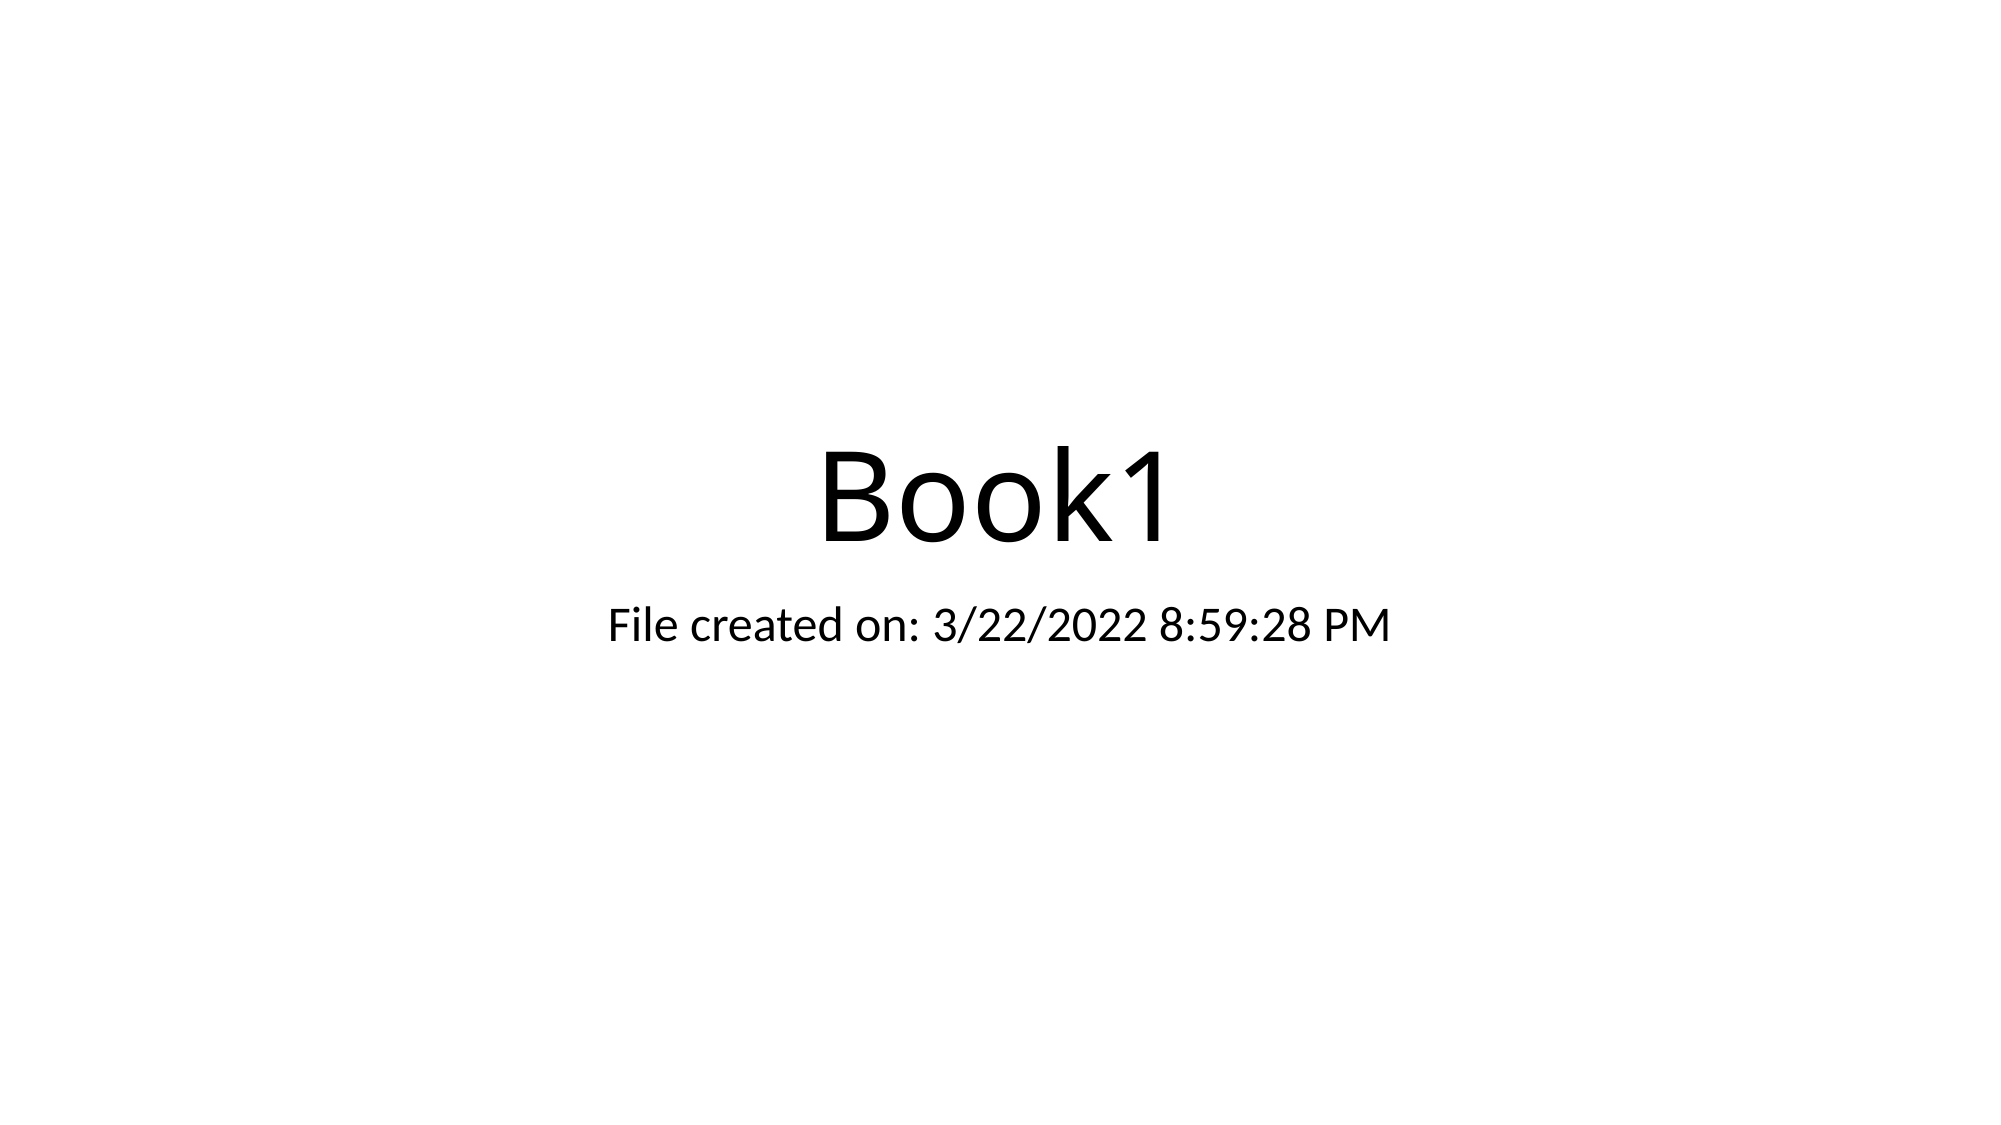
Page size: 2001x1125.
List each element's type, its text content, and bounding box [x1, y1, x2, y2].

title Book1 [249, 184, 1750, 576]
subtitle File created on: 3/22/2022 8:59:28 PM [249, 590, 1750, 863]
